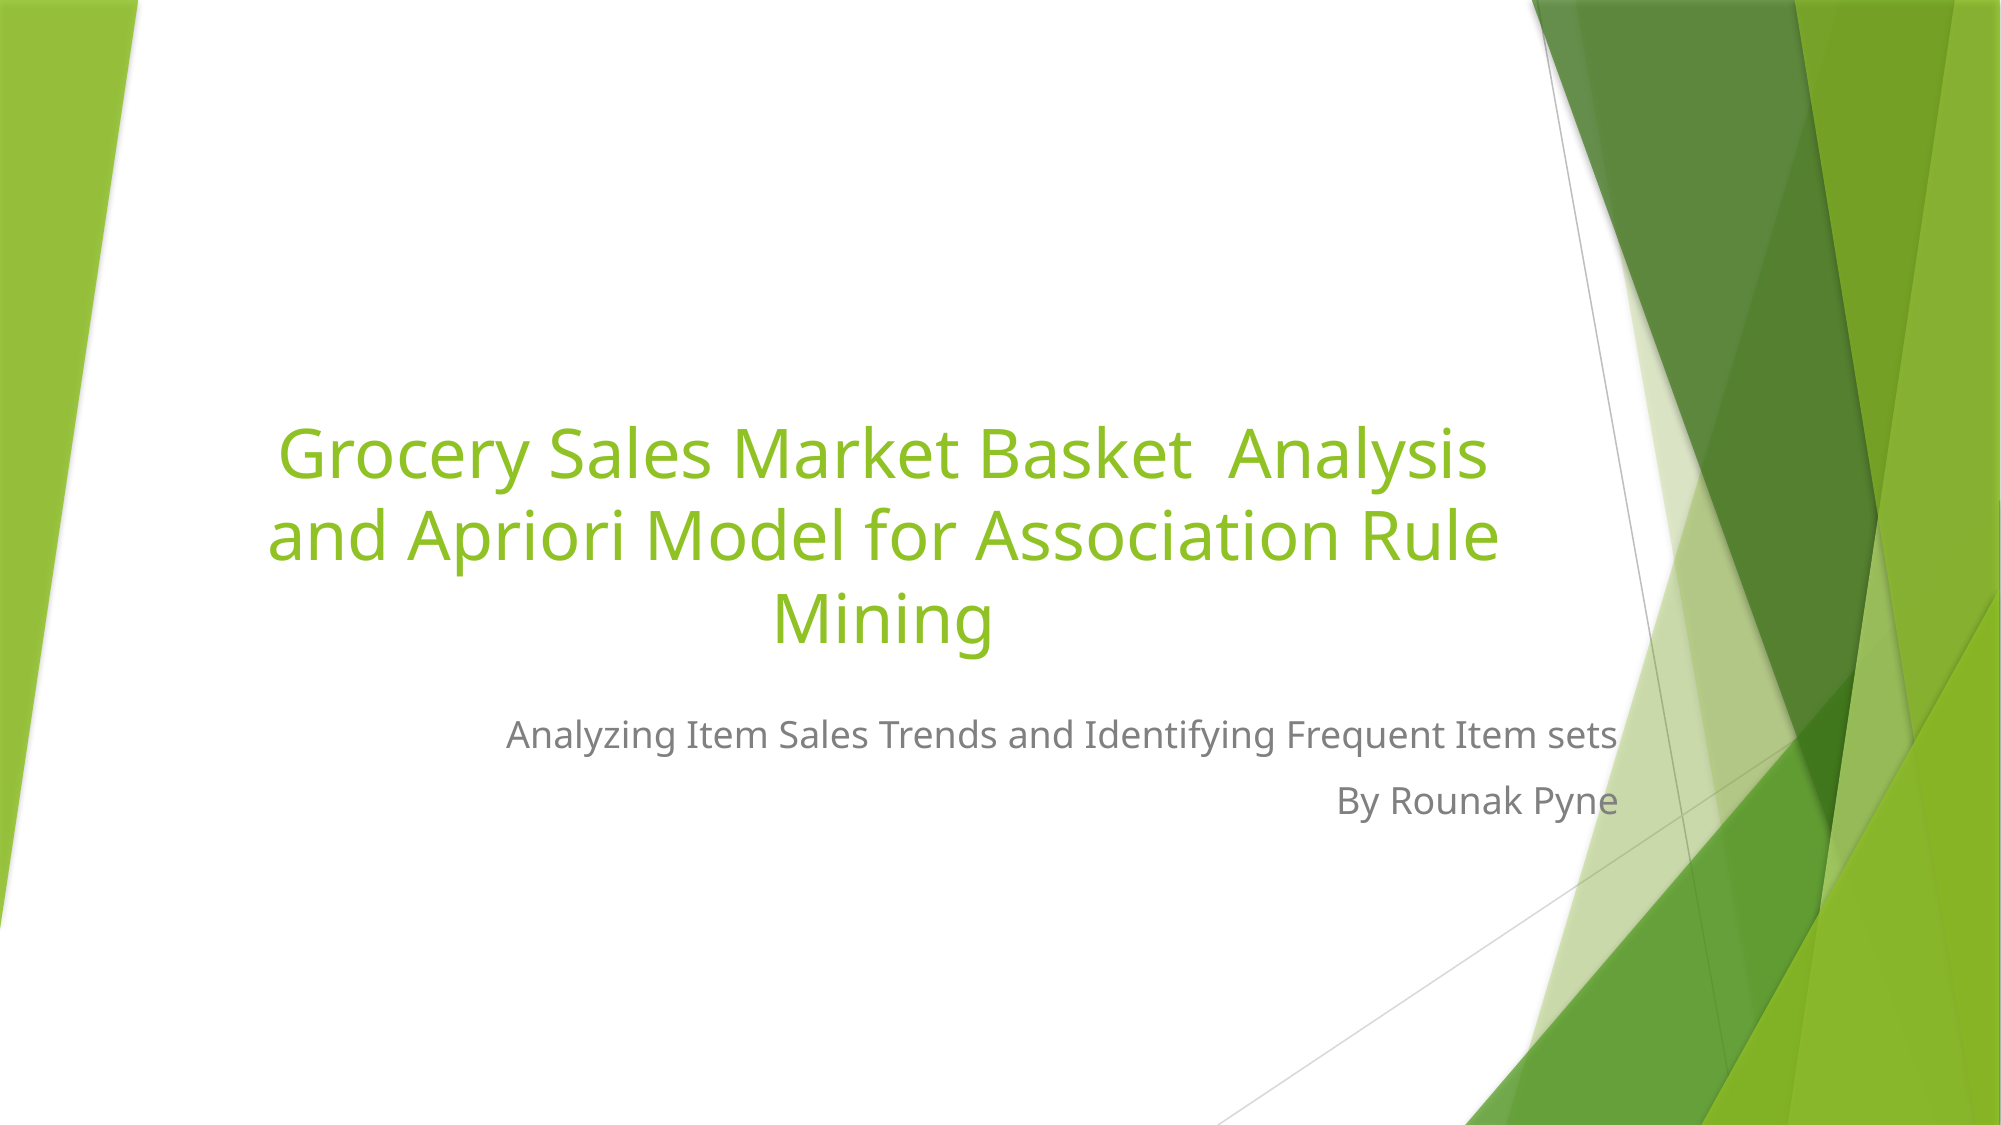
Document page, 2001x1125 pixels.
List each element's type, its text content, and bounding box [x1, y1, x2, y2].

title Grocery Sales Market Basket Analysis and Apriori Model for Association Rule Mining [247, 394, 1522, 665]
subtitle Analyzing Item Sales Trends and Identifying Frequent Item sets By Rounak Pyne [134, 703, 1635, 976]
